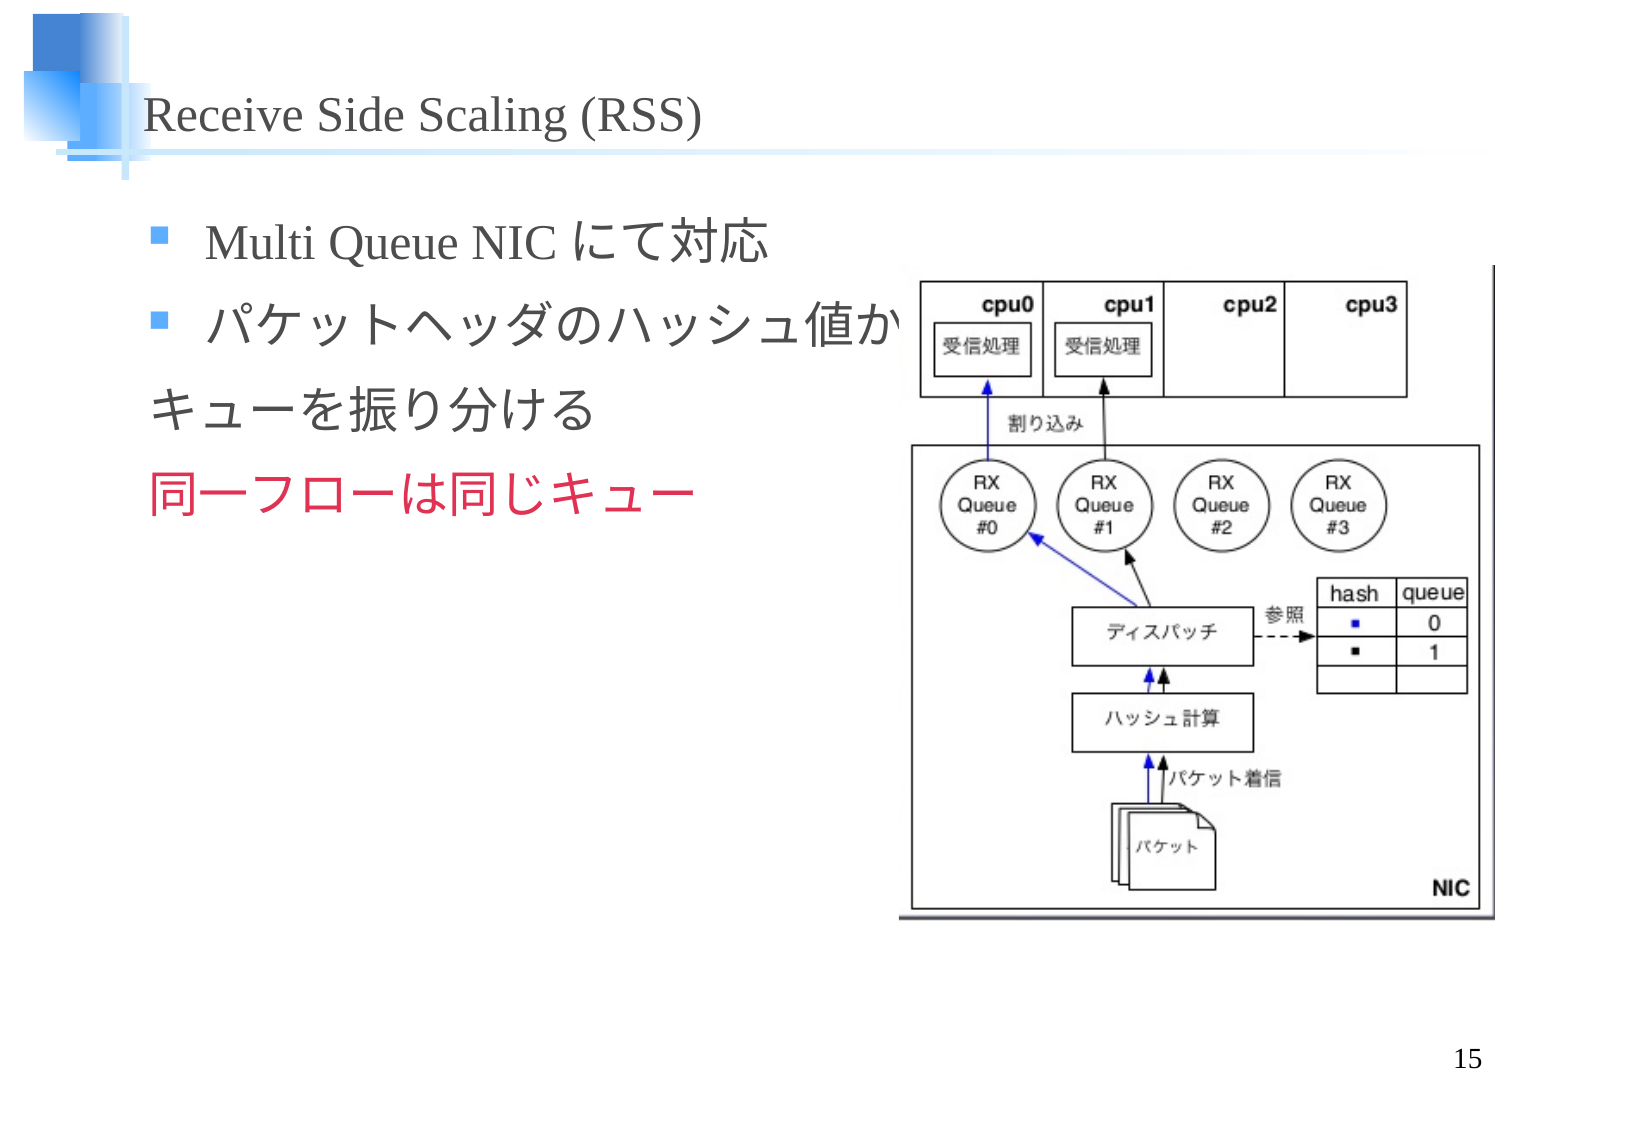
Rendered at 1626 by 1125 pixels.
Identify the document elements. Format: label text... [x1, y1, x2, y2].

picture [898, 265, 1496, 941]
list Multi Queue NICにて対応 パケットヘッダのハッシュ値から キューを振り分ける 同一フローは同じキュー [133, 189, 1492, 988]
title Receive Side Scaling (RSS) [127, 54, 1522, 149]
slide_number 15 [1159, 1035, 1498, 1083]
